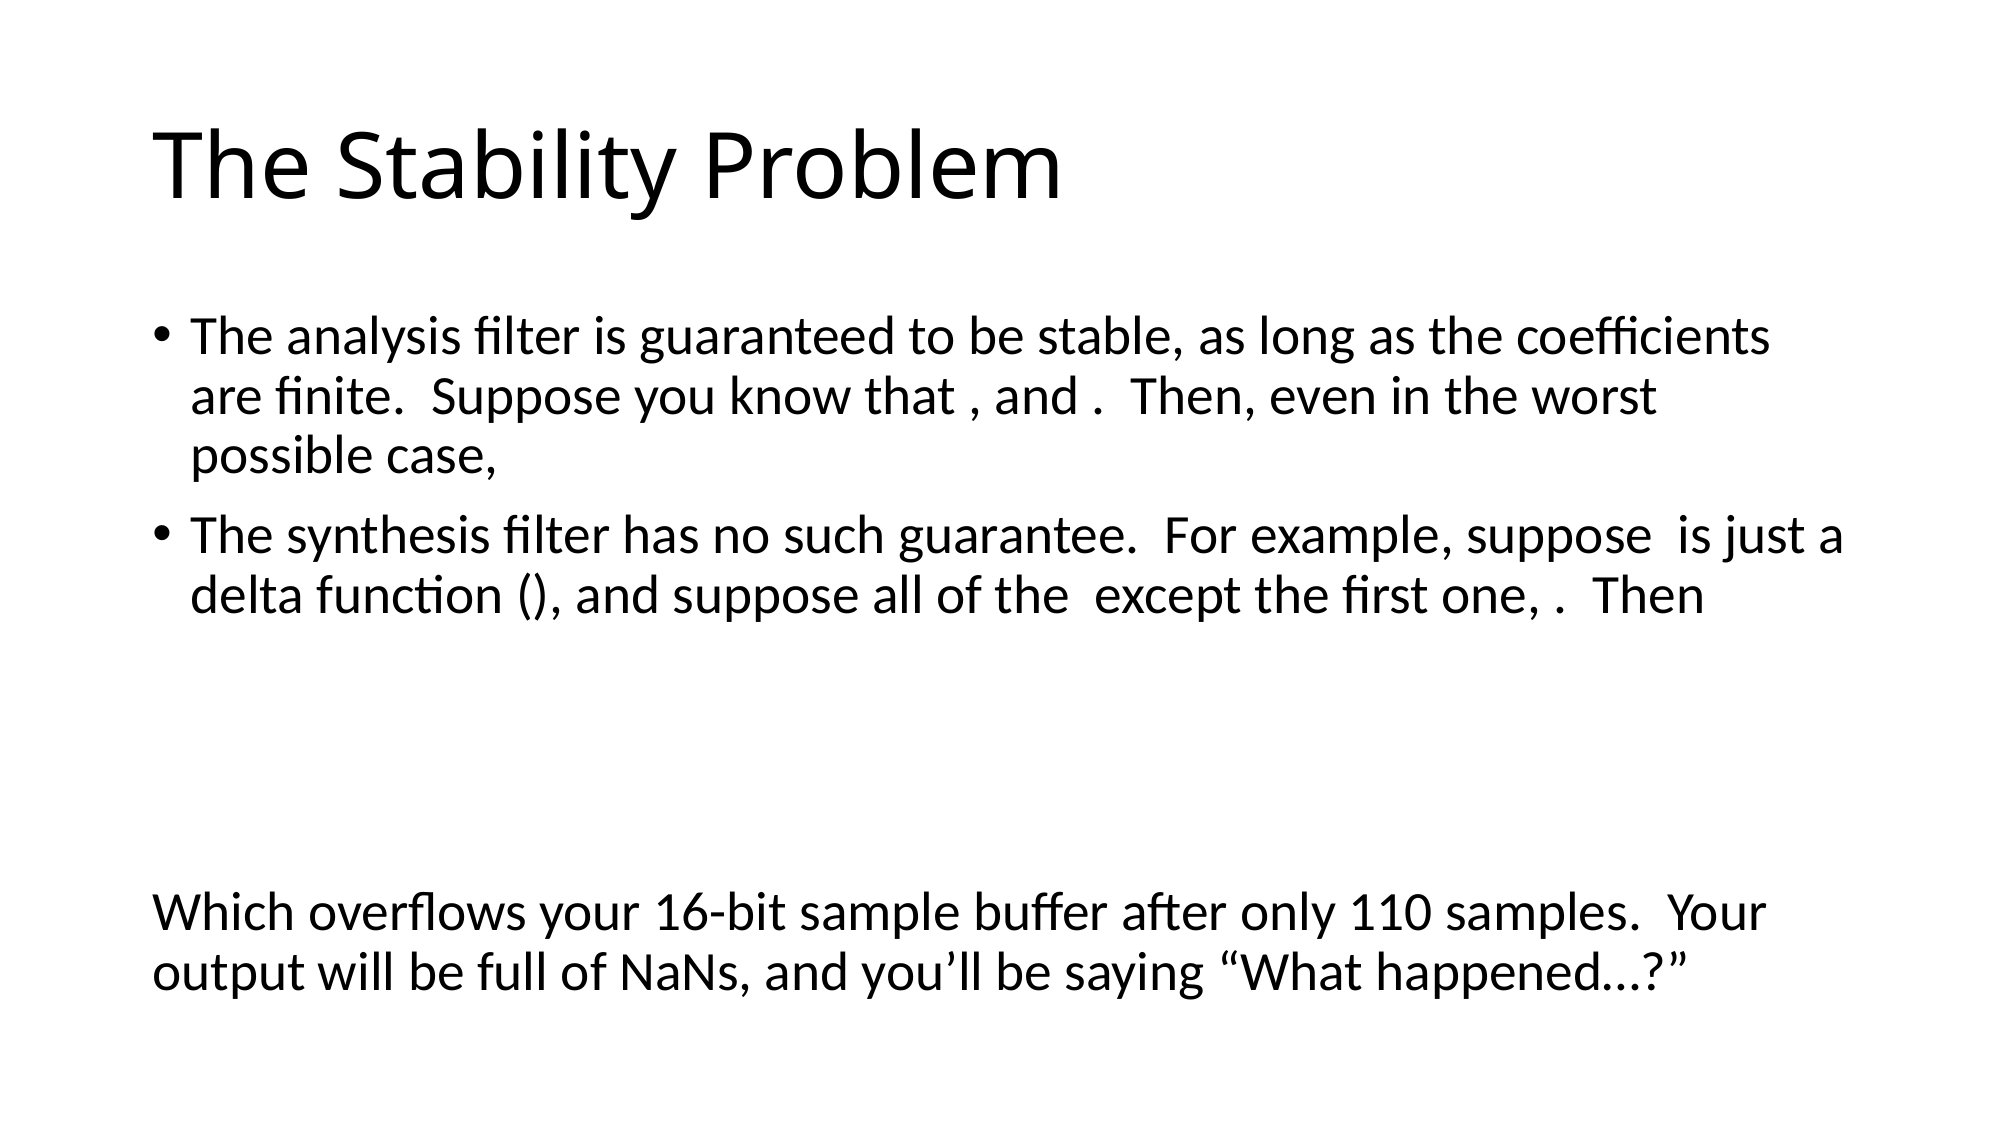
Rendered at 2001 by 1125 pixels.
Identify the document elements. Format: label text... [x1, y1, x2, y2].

title The Stability Problem [137, 59, 1863, 278]
